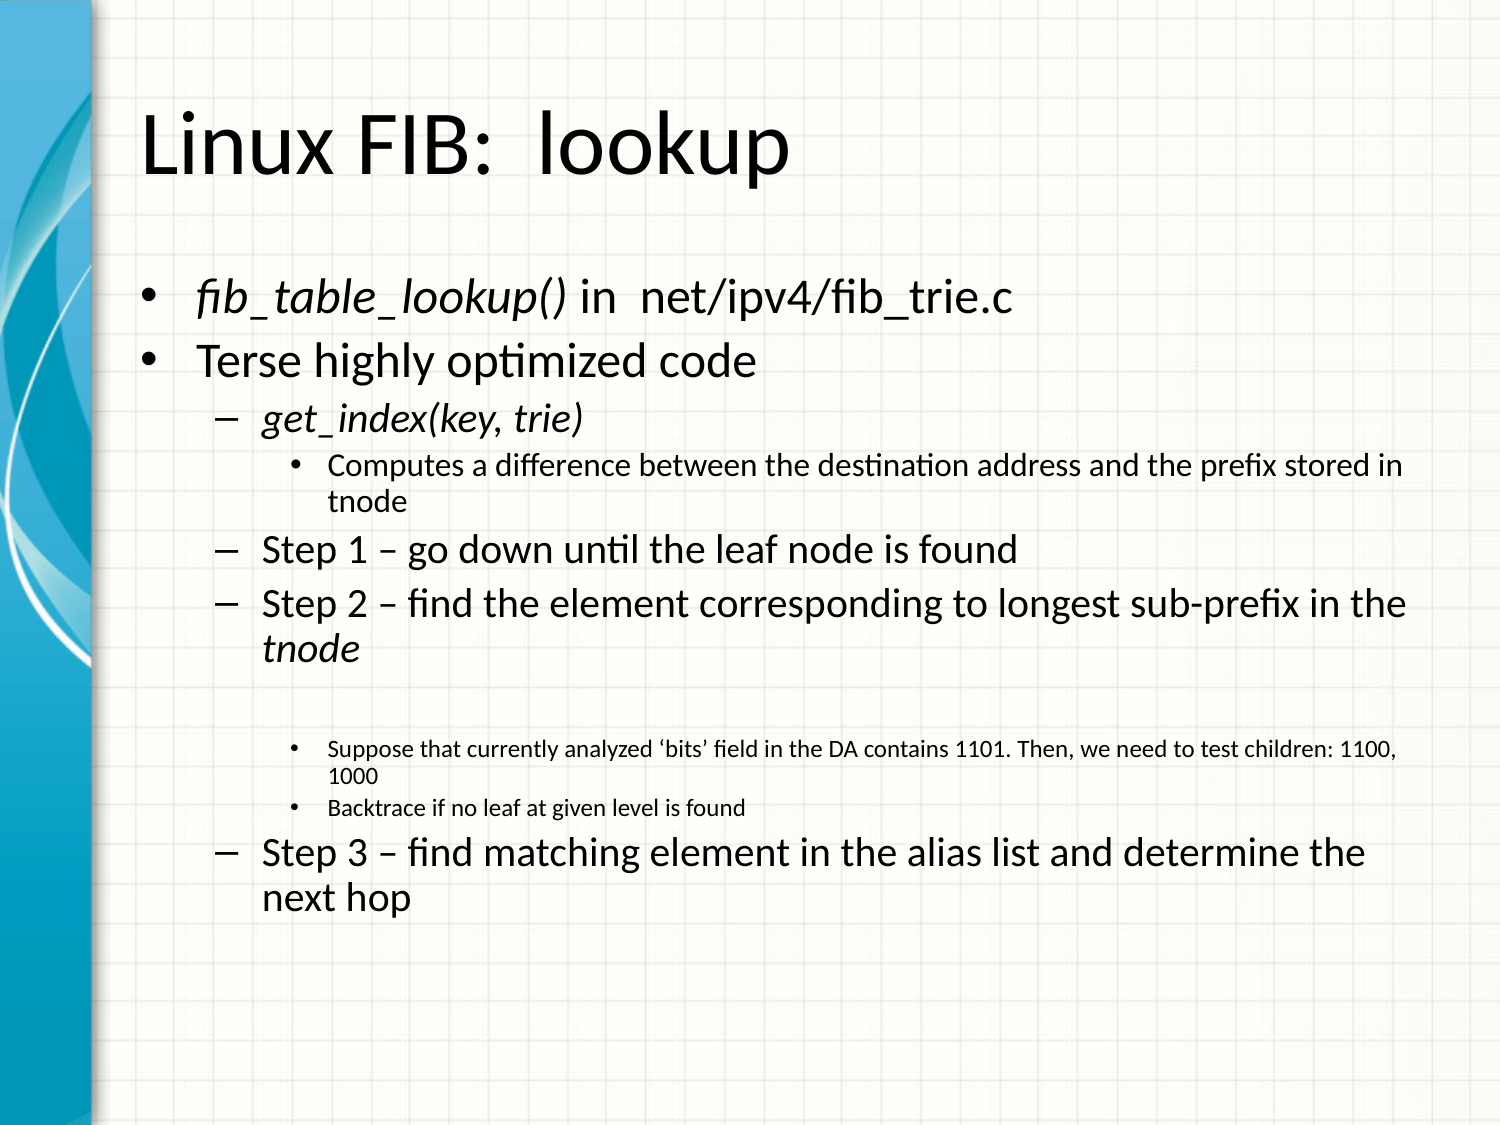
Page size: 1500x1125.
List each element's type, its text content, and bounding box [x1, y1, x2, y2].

picture [0, 0, 1500, 1125]
list fib_table_lookup() in net/ipv4/fib_trie.c Terse highly optimized code get_index(key, trie) Computes a difference between the destination address and the prefix stored in tnode Step 1 – go down until the leaf node is found Step 2 – find the element corresponding to longest sub-prefix in the tnode Suppose that currently analyzed ‘bits’ field in the DA contains 1101. Then, we need to test children: 1100, 1000 Backtrace if no leaf at given level is found Step 3 – find matching element in the alias list and determine the next hop [125, 262, 1450, 967]
title Linux FIB: lookup [125, 44, 1450, 232]
